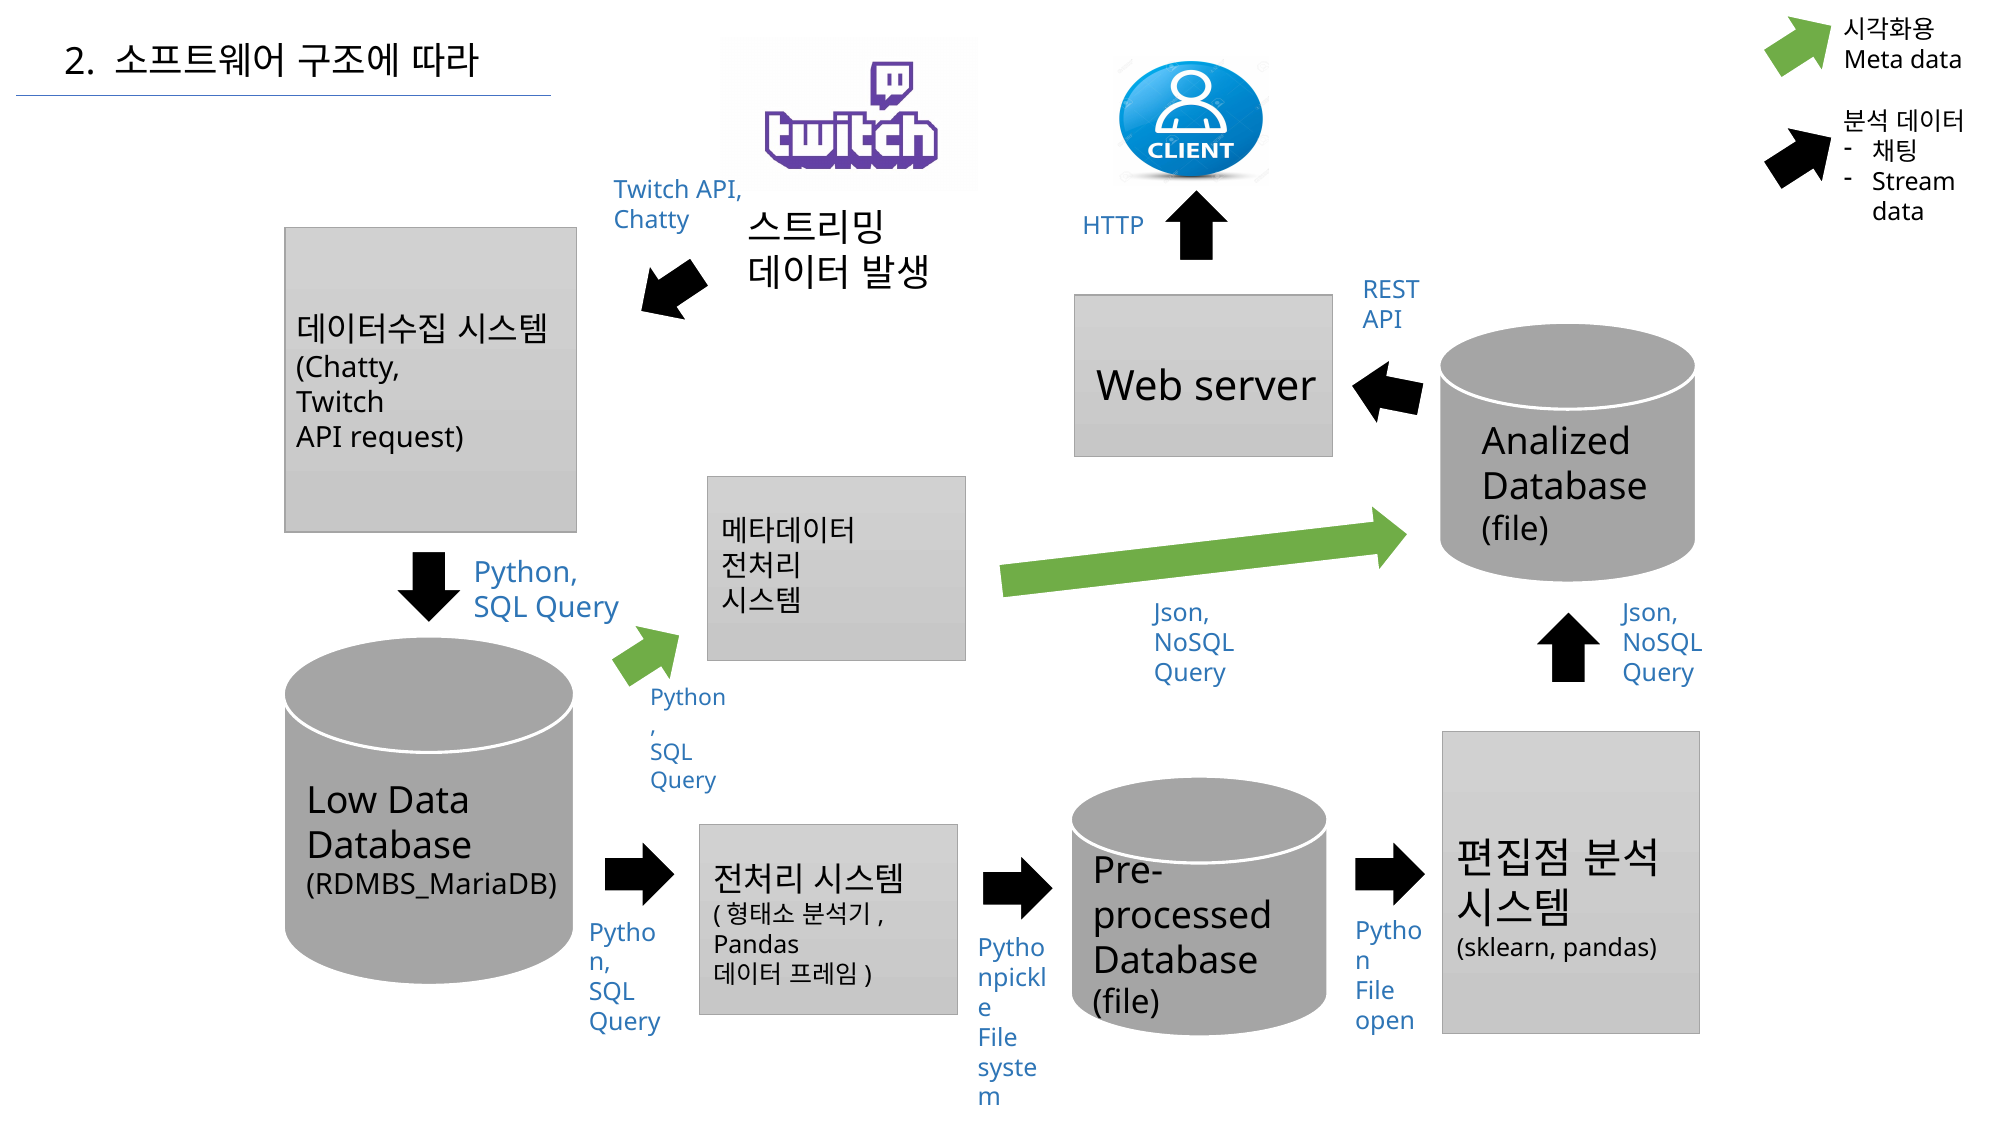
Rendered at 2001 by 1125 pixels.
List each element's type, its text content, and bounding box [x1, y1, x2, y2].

text_box [1759, 123, 1829, 194]
text_box REST API [1347, 266, 1458, 341]
text_box 분석 데이터 채팅 Stream data [1829, 98, 2000, 233]
text_box Analized Database (file) [1466, 409, 1668, 555]
text_box Python, SQL Query [574, 908, 684, 1044]
text_box [1114, 1028, 1284, 1039]
text_box 편집점 분석 시스템 (sklearn, pandas) [1442, 824, 1700, 970]
text_box [1759, 11, 1829, 82]
text_box [1347, 353, 1428, 432]
text_box [1177, 186, 1236, 263]
text_box Web server [1081, 351, 1337, 417]
text_box [980, 848, 1058, 923]
text_box [707, 625, 966, 661]
text_box Python, SQL Query [635, 675, 746, 800]
text_box [637, 254, 713, 325]
text_box Pythonpickle File system [962, 923, 1073, 1119]
text_box [284, 227, 577, 301]
text_box [607, 621, 683, 692]
text_box [601, 834, 680, 908]
text_box 메타데이터 전처리 시스템 [706, 504, 966, 625]
text_box 2. 소프트웨어 구조에 따라 [49, 29, 496, 90]
text_box Python, SQL Query [458, 546, 638, 632]
text_box [996, 498, 1412, 601]
text_box Pre-processed Database (file) [1077, 838, 1336, 1028]
text_box [389, 549, 458, 627]
text_box [1352, 834, 1430, 907]
picture [720, 37, 978, 191]
text_box [1074, 294, 1333, 457]
text_box Json, NoSQLQuery [1139, 588, 1250, 694]
text_box Low Data Database (RDMBS_MariaDB) [291, 768, 583, 909]
text_box [1451, 970, 1700, 1034]
text_box [1442, 731, 1700, 824]
text_box [284, 461, 577, 533]
text_box 스트리밍 데이터 발생 [733, 196, 978, 301]
text_box HTTP [1067, 201, 1178, 247]
text_box 전처리 시스템 (형태소 분석기, Pandas 데이터 프레임) [698, 850, 957, 996]
text_box Python File open [1340, 907, 1451, 1043]
text_box [699, 824, 958, 1015]
text_box [707, 476, 966, 504]
text_box [1528, 607, 1607, 686]
text_box [1068, 774, 1330, 1010]
text_box Json, NoSQLQuery [1607, 588, 1718, 694]
text_box 시각화용 Meta data [1829, 6, 2000, 82]
text_box 데이터수집 시스템 (Chatty, Twitch API request) [281, 301, 609, 461]
text_box [1437, 320, 1698, 585]
text_box [281, 634, 577, 987]
picture [1113, 56, 1269, 186]
text_box Twitch API, Chatty [598, 166, 778, 241]
